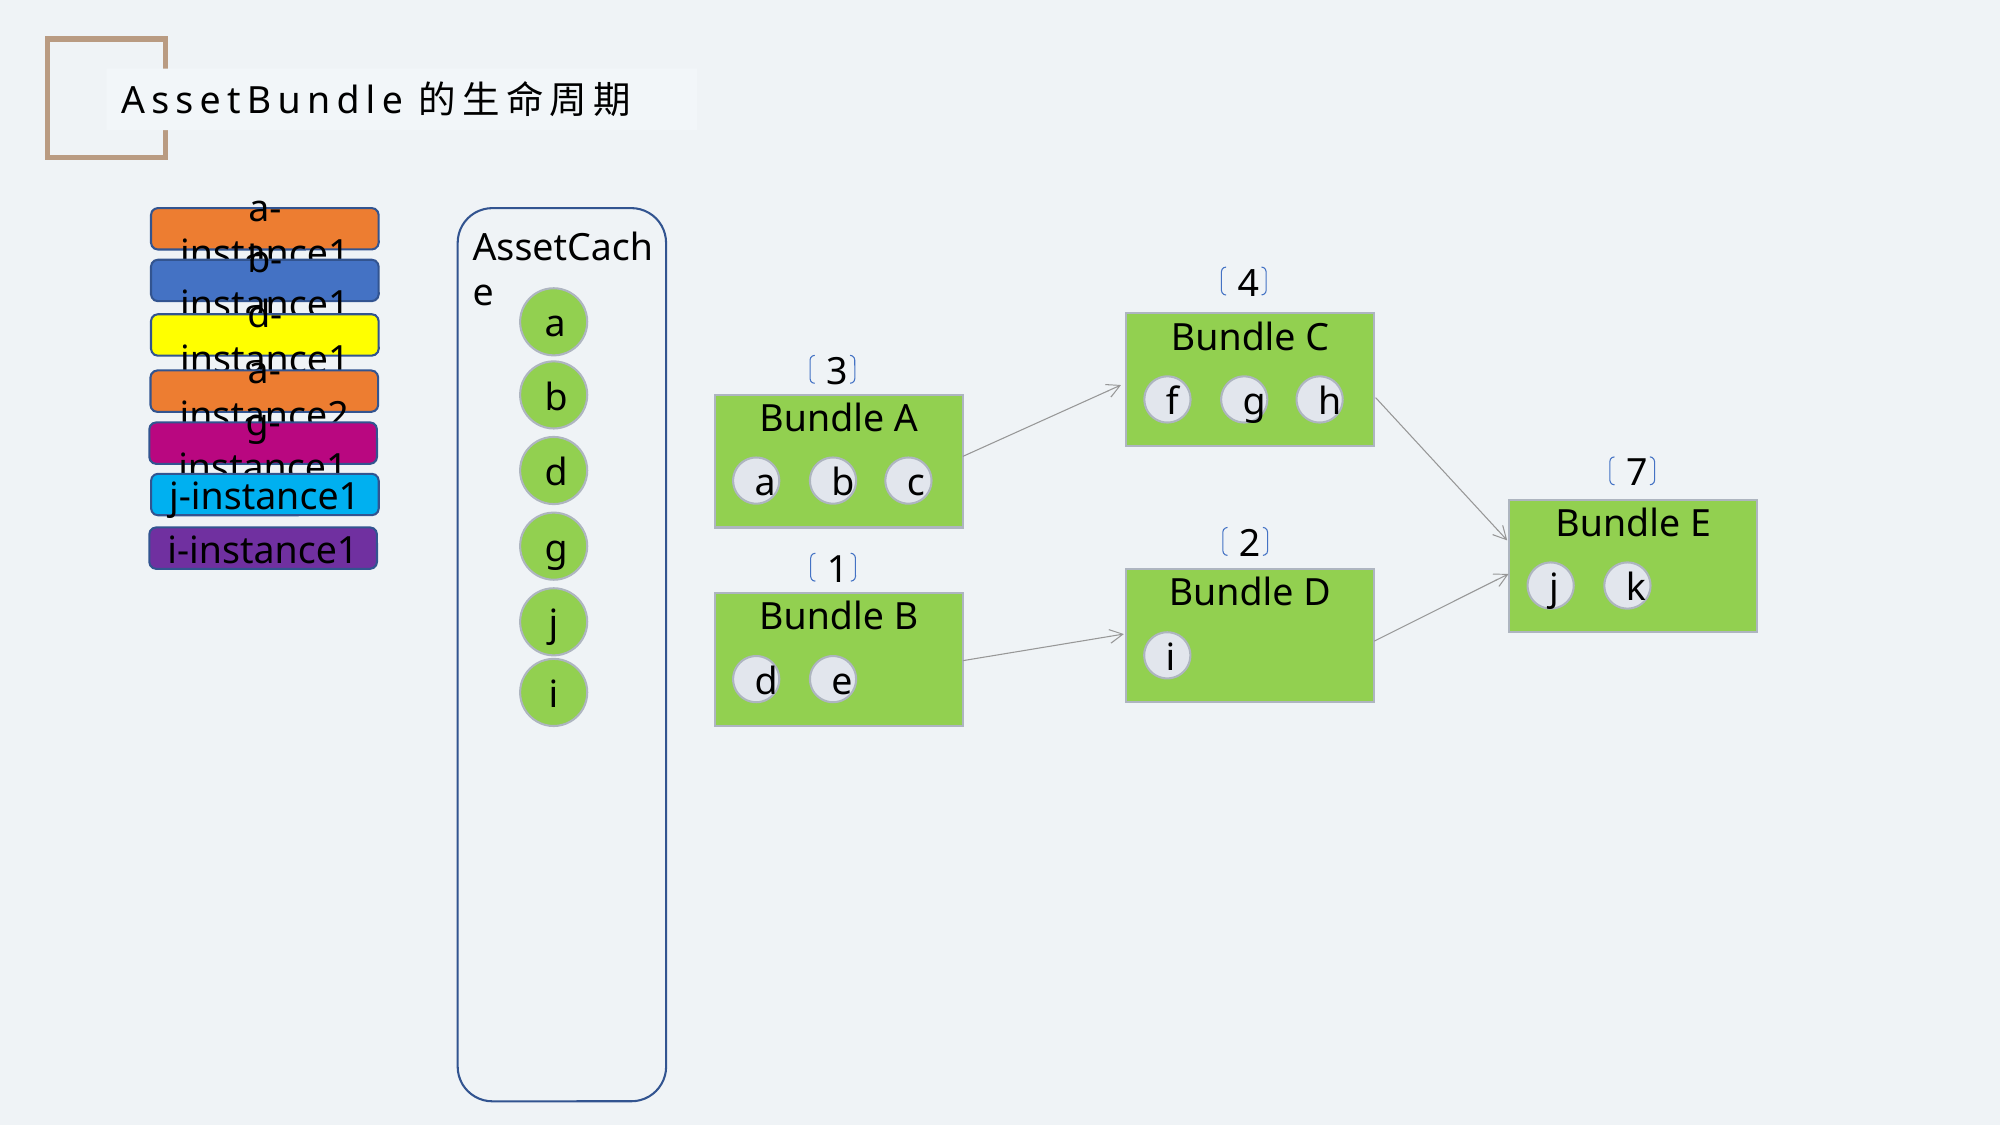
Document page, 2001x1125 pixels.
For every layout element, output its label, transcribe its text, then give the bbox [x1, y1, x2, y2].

text_box [456, 237, 668, 1103]
text_box Bundle D [1125, 568, 1375, 703]
text_box AssetBundle的生命周期 [106, 68, 697, 131]
text_box j [1526, 561, 1575, 610]
text_box e [808, 655, 858, 704]
text_box 3 [809, 354, 856, 384]
text_box a-instance1 [149, 207, 380, 251]
text_box k [1603, 561, 1652, 610]
text_box j [519, 587, 589, 657]
text_box d [732, 655, 781, 704]
text_box h [1295, 375, 1344, 424]
text_box i [519, 657, 589, 728]
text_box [1374, 573, 1509, 642]
text_box c [884, 456, 933, 505]
text_box a-instance2 [149, 369, 380, 413]
text_box 2 [1222, 526, 1269, 556]
text_box b-instance1 [149, 258, 380, 303]
text_box g [519, 511, 589, 581]
text_box 4 [1220, 266, 1267, 296]
text_box g-instance1 [148, 421, 379, 465]
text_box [1375, 397, 1508, 541]
text_box d-instance1 [149, 313, 380, 357]
text_box Bundle B [714, 592, 964, 727]
text_box a [732, 456, 781, 505]
text_box i [1143, 631, 1192, 680]
text_box Bundle A [714, 394, 964, 529]
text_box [962, 634, 1124, 661]
text_box Bundle C [1125, 312, 1375, 447]
text_box i-instance1 [148, 526, 379, 570]
text_box AssetCache [457, 215, 685, 321]
text_box [469, 207, 654, 215]
text_box 1 [810, 552, 857, 582]
text_box [47, 38, 167, 158]
text_box b [808, 456, 858, 505]
text_box d [519, 435, 589, 506]
text_box j-instance1 [150, 472, 380, 517]
text_box g [1220, 375, 1269, 424]
text_box Bundle E [1508, 499, 1758, 633]
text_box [962, 384, 1121, 457]
text_box b [519, 360, 589, 430]
text_box f [1143, 375, 1192, 424]
text_box 7 [1609, 456, 1656, 486]
